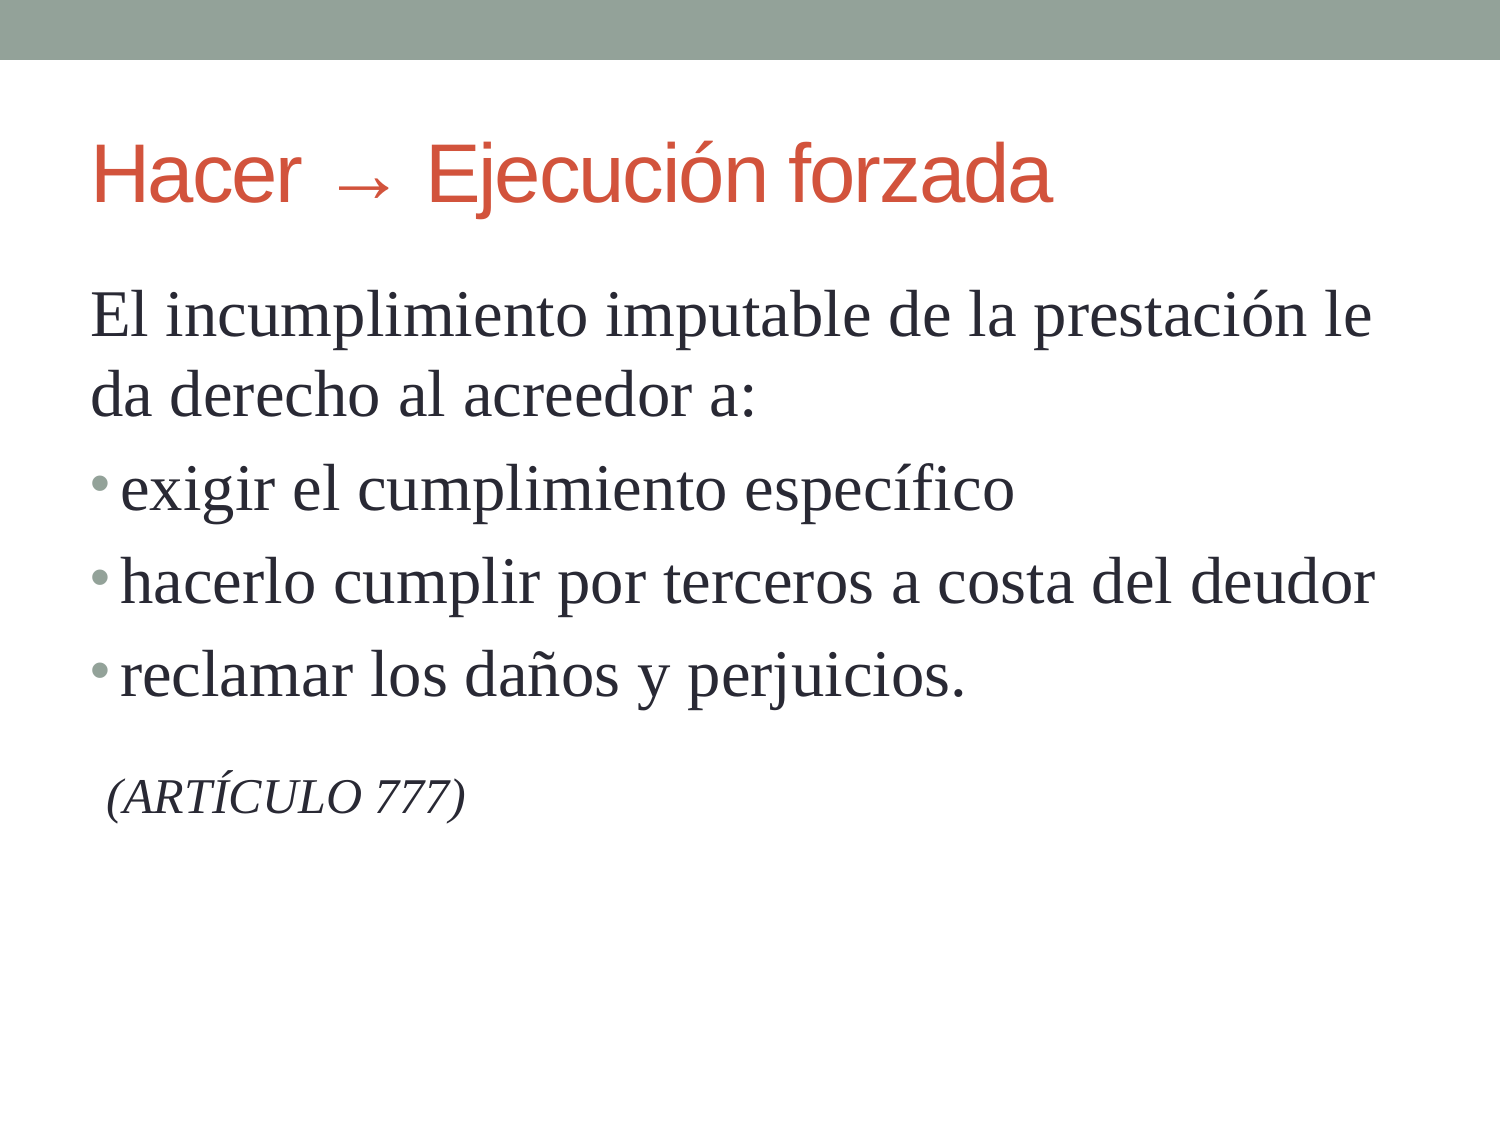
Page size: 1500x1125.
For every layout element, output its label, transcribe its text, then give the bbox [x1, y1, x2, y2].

list El incumplimiento imputable de la prestación le da derecho al acreedor a: exigir el cumplimiento específico hacerlo cumplir por terceros a costa del deudor reclamar los daños y perjuicios. (ARTÍCULO 777) [75, 262, 1425, 1063]
title Hacer → Ejecución forzada [75, 87, 1425, 250]
